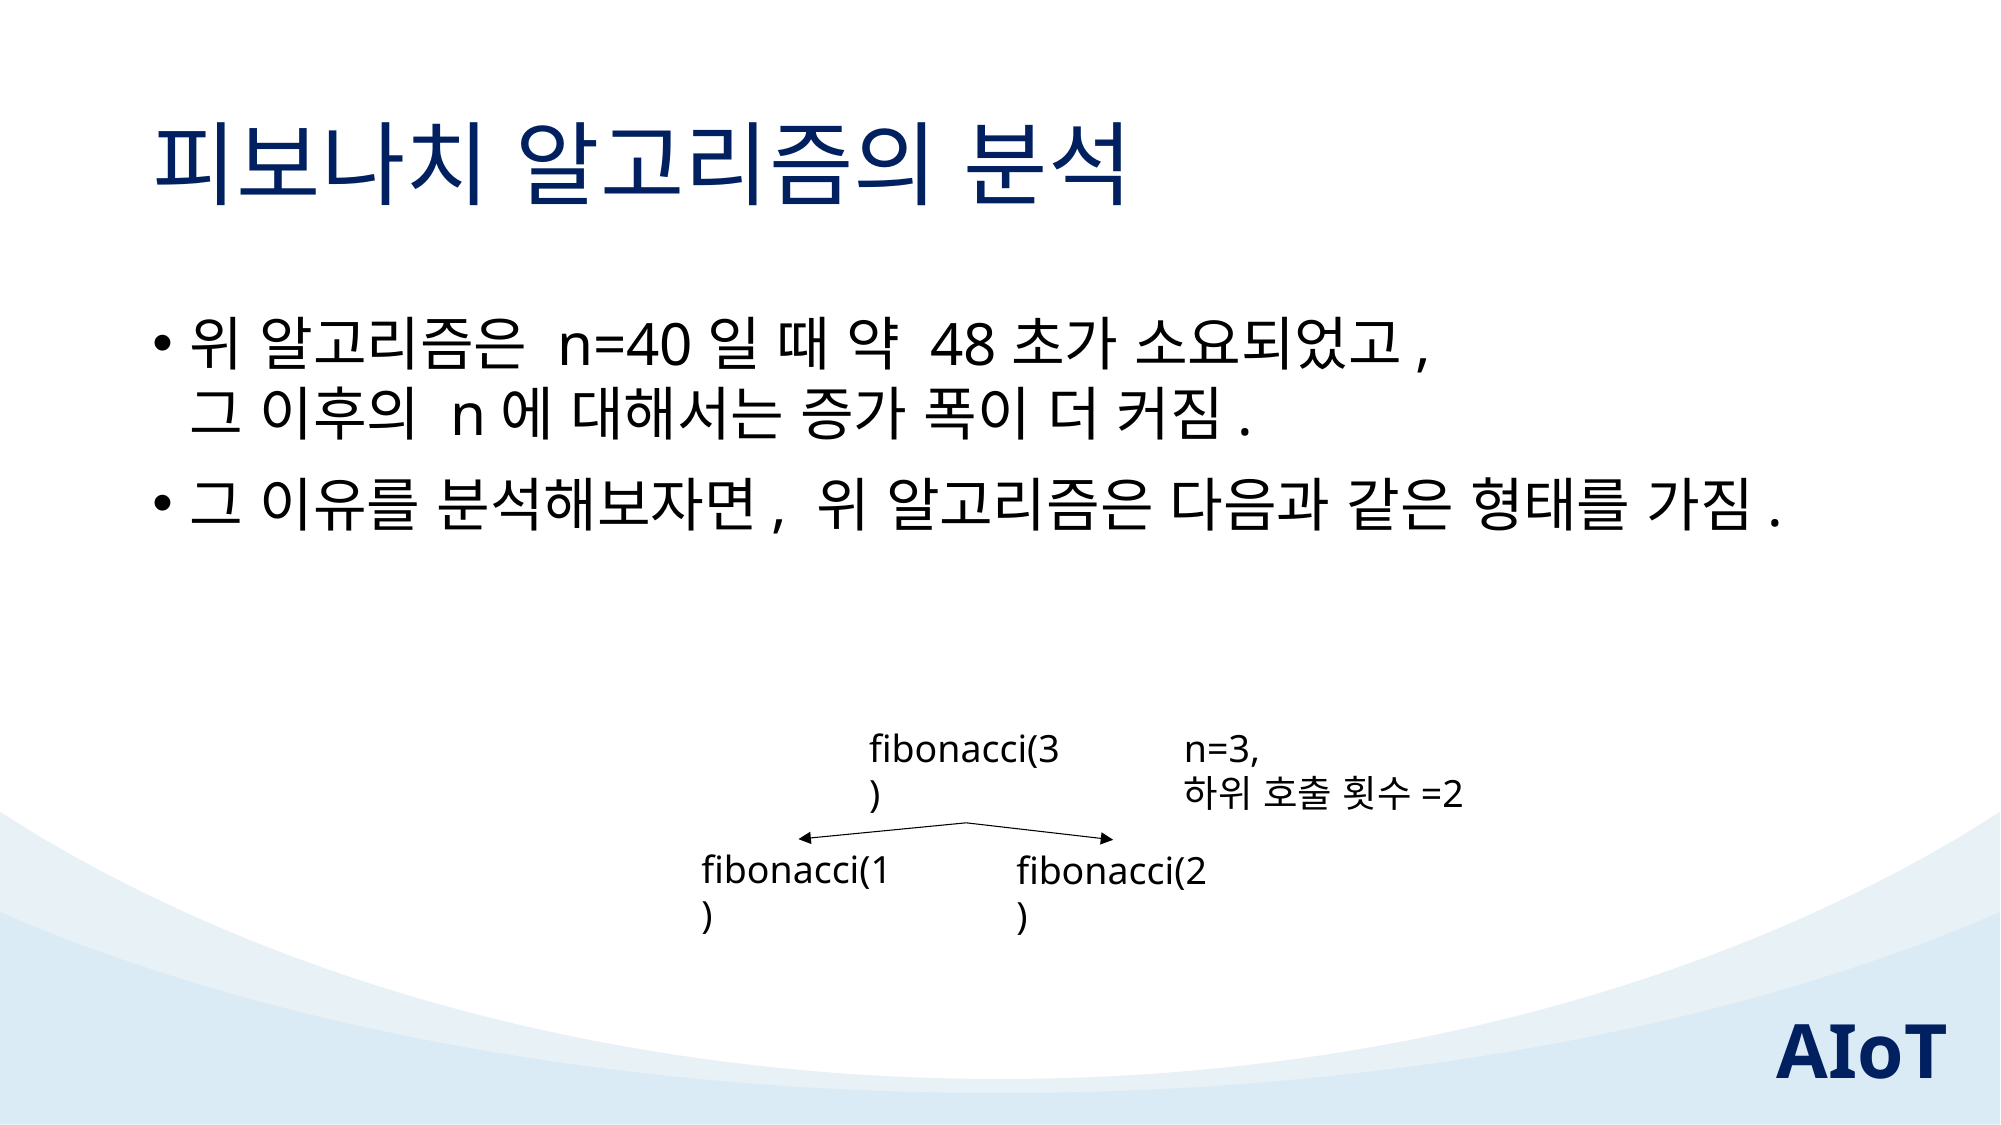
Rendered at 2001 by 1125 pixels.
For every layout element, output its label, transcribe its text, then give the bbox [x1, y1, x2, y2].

text_box n=3, 하위 호출 횟수=2 [1169, 718, 1507, 823]
list 위 알고리즘은 n=40일 때 약 48초가 소요되었고, 그 이후의 n에 대해서는 증가 폭이 더 커짐. 그 이유를 분석해보자면, 위 알고리즘은 다음과 같은 형태를 가짐. [137, 299, 1914, 1014]
text_box fibonacci(3) [854, 718, 1078, 778]
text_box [798, 778, 966, 840]
text_box fibonacci(1) [686, 839, 911, 944]
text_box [966, 778, 1114, 840]
text_box fibonacci(2) [1001, 839, 1225, 945]
title 피보나치 알고리즘의 분석 [137, 59, 1863, 278]
